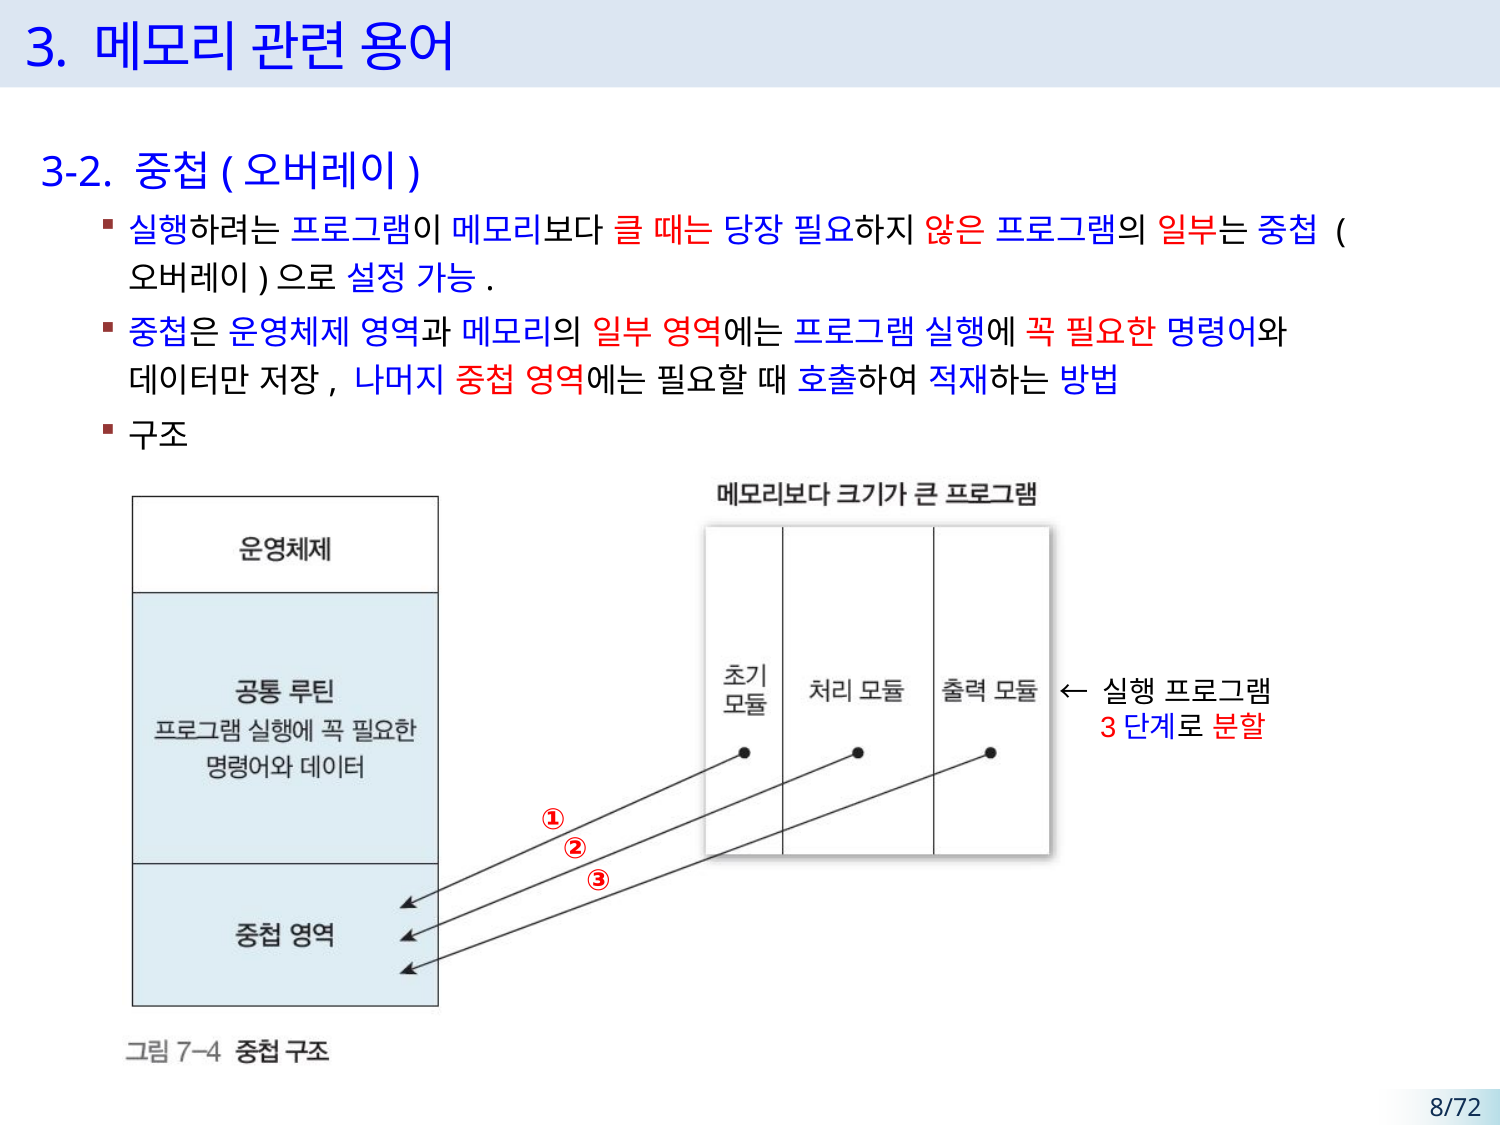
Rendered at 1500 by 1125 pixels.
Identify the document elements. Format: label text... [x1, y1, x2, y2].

picture [122, 466, 1068, 1068]
list 3-2. 중첩(오버레이) 실행하려는 프로그램이 메모리보다 클 때는 당장 필요하지 않은 프로그램의 일부는 중첩 (오버레이)으로 설정 가능. 중첩은 운영체제 영역과 메모리의 일부 영역에는 프로그램 실행에 꼭 필요한 명령어와 데이터만 저장, 나머지 중첩 영역에는 필요할 때 호출하여 적재하는 방법 구조 [10, 126, 1481, 1057]
text_box ← 실행 프로그램 3단계로 분할 [1072, 665, 1334, 751]
title 3. 메모리 관련 용어 [10, 5, 1288, 84]
